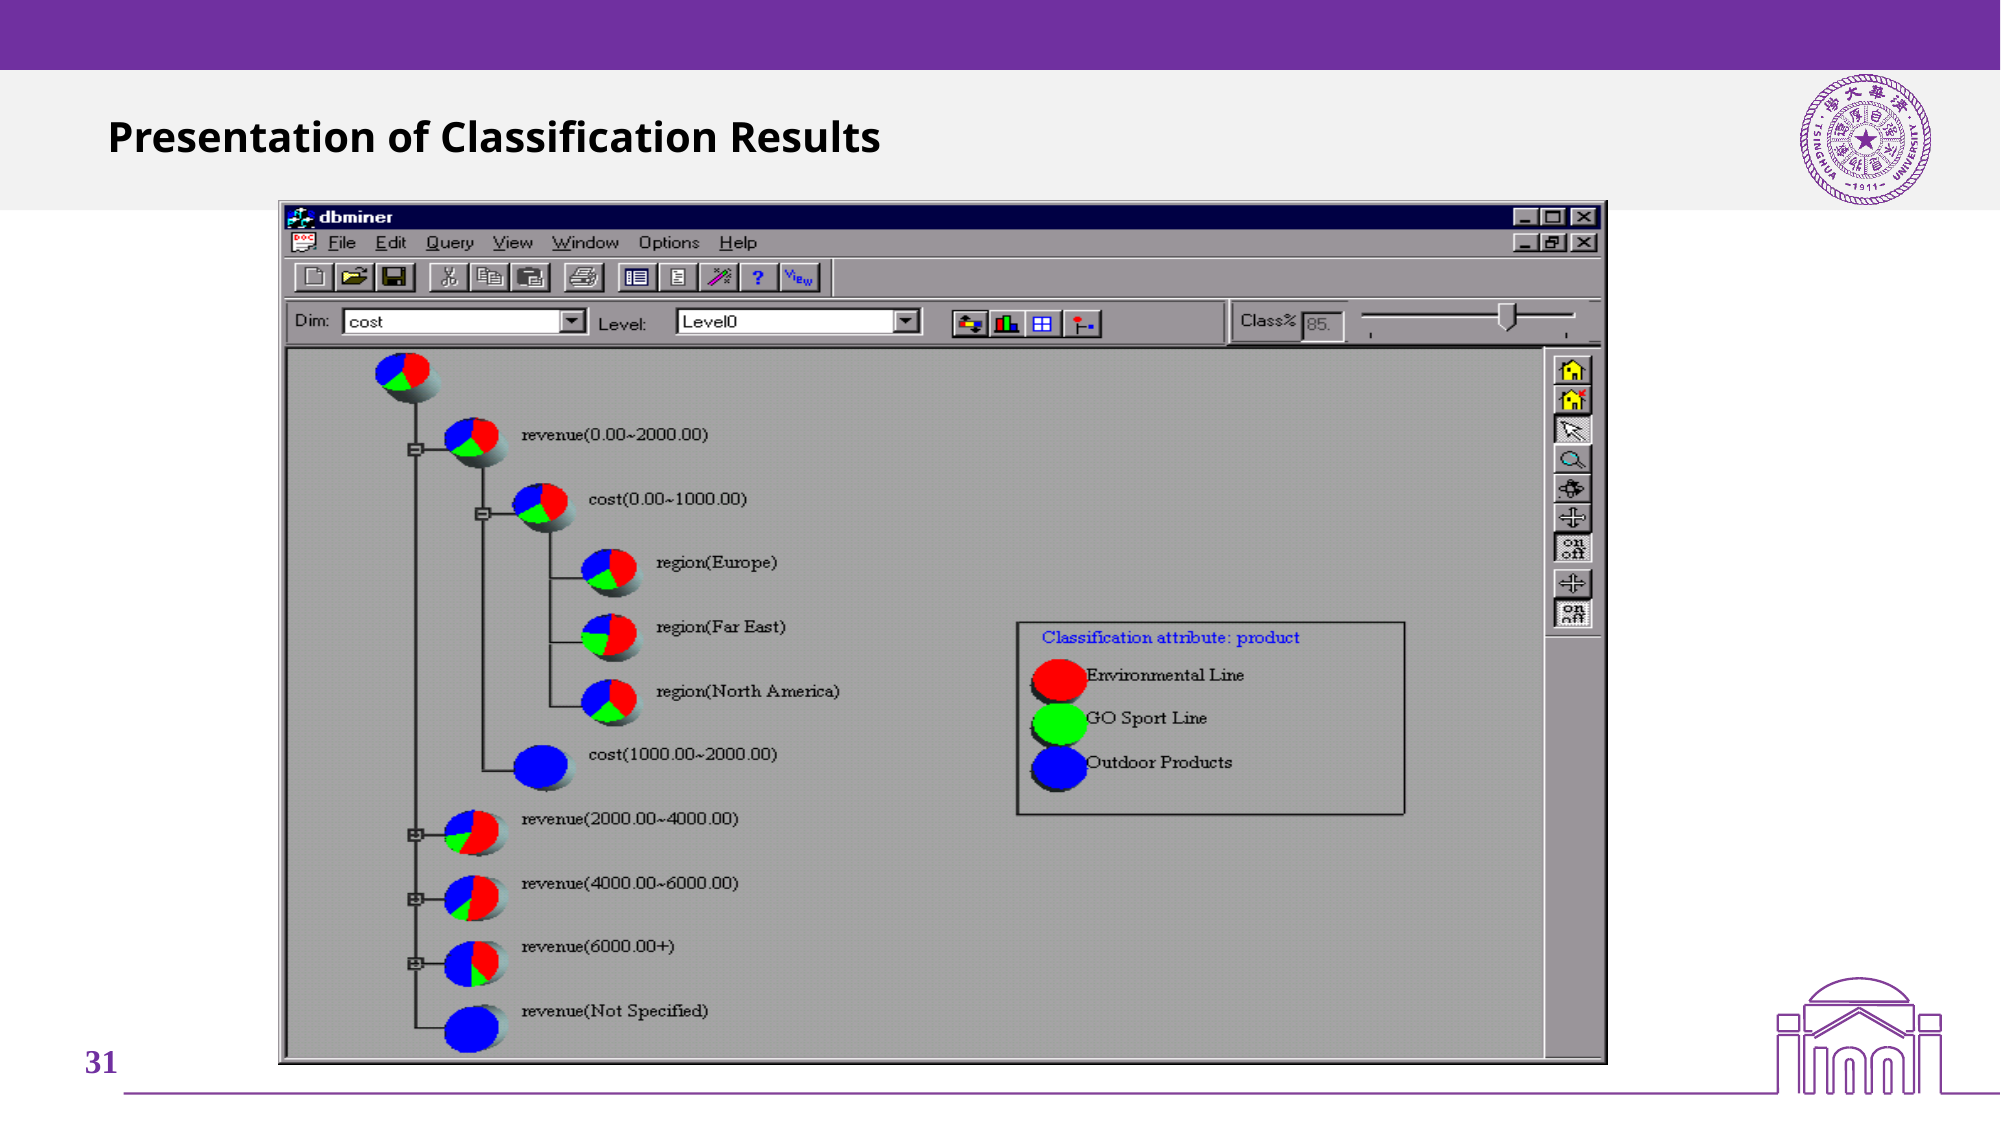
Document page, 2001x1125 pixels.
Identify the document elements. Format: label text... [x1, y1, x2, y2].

picture [1800, 74, 1931, 205]
picture [278, 200, 1608, 1065]
title Presentation of Classification Results [92, 60, 1794, 212]
